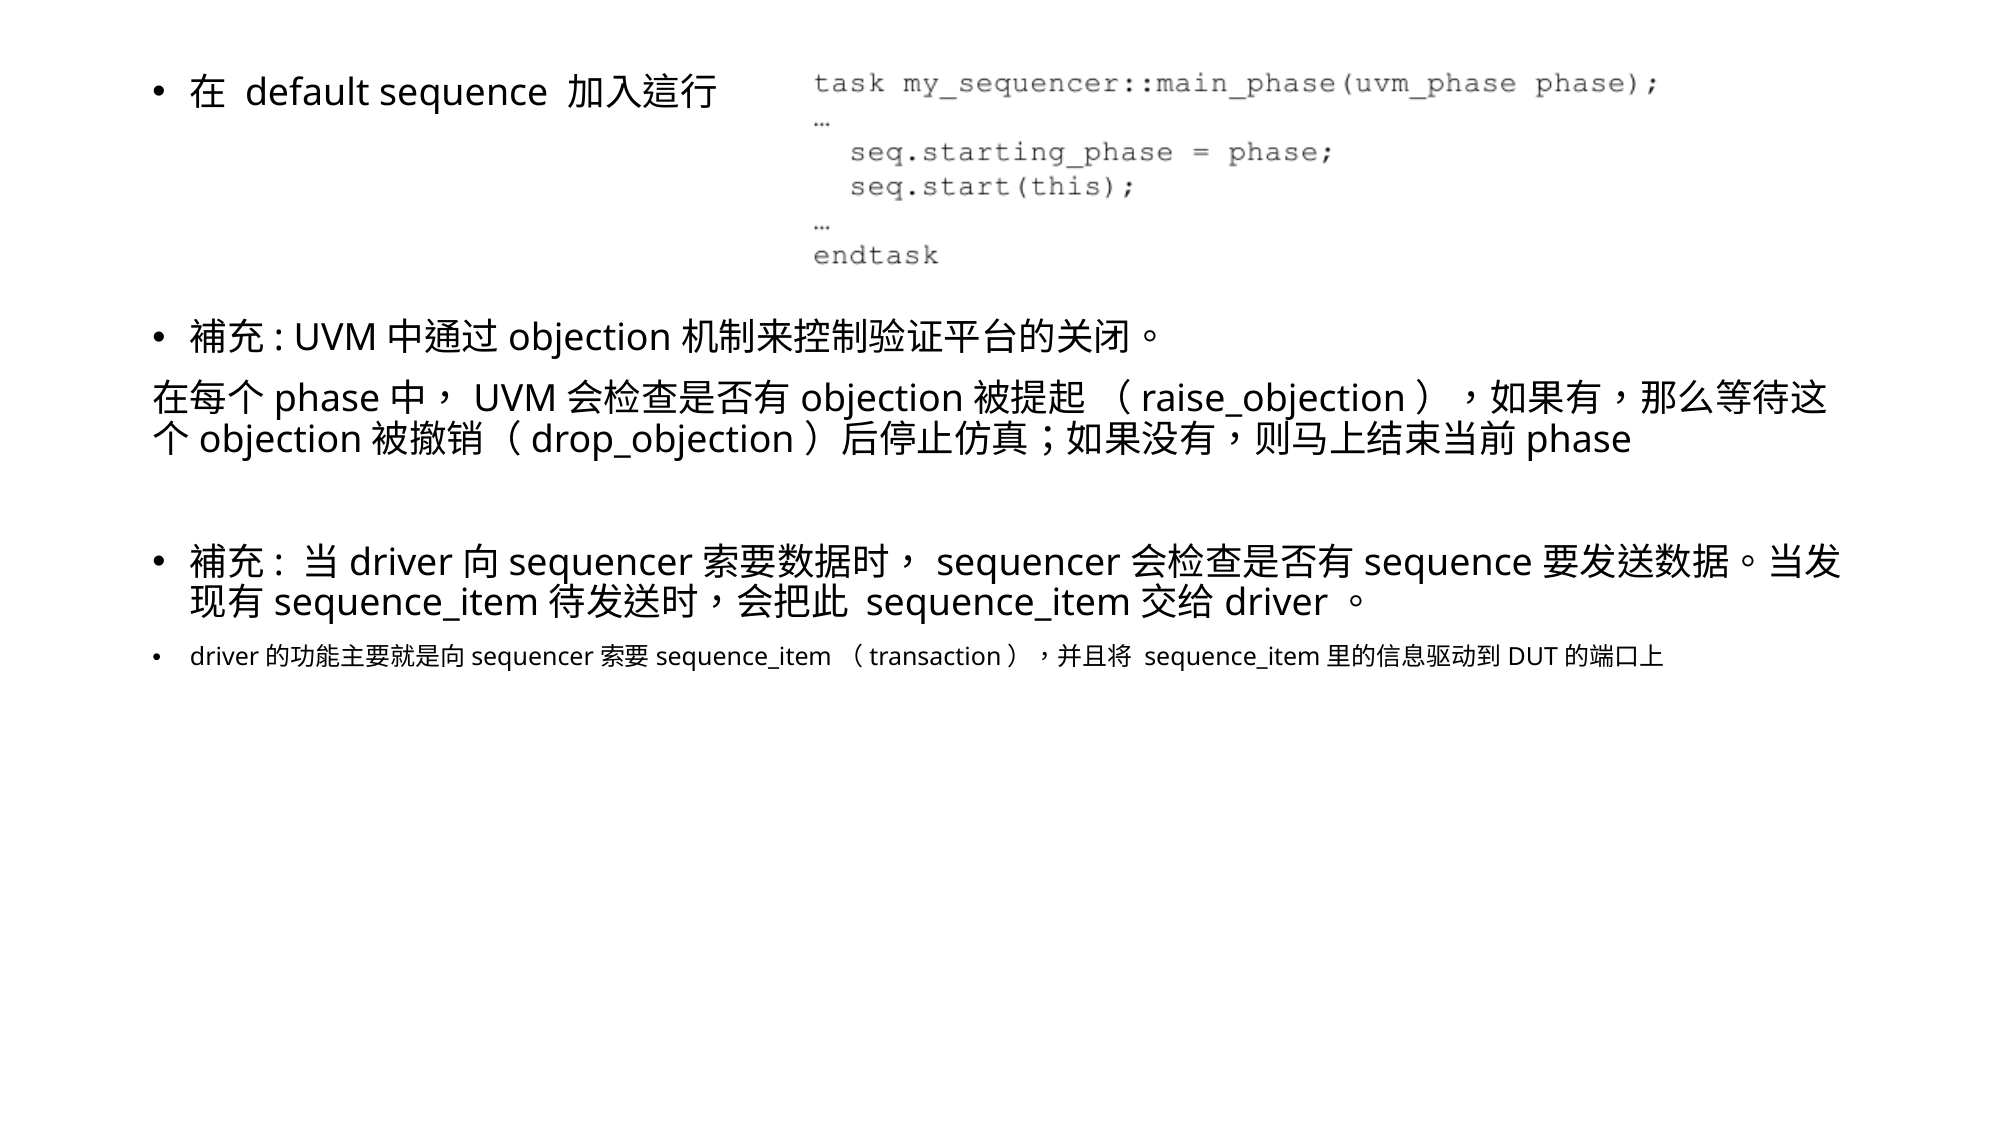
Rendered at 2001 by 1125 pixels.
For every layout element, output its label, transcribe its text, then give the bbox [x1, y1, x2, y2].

list 在 default sequence 加入這行 補充: UVM中通过objection机制来控制验证平台的关闭。 在每个phase中，UVM会检查是否有objection被提起 （raise_objection），如果有，那么等待这个objection被撤销（drop_objection）后停止仿真；如果没有，则马上结束当前phase 補充: 当driver向sequencer索要数据时，sequencer会检查是否有sequence要发送数据。当发现有sequence_item待发送时，会把此 sequence_item交给driver。 driver的功能主要就是向sequencer索要sequence_item（transaction），并且将 sequence_item里的信息驱动到DUT的端口上 [137, 65, 1863, 915]
picture [775, 45, 1662, 274]
